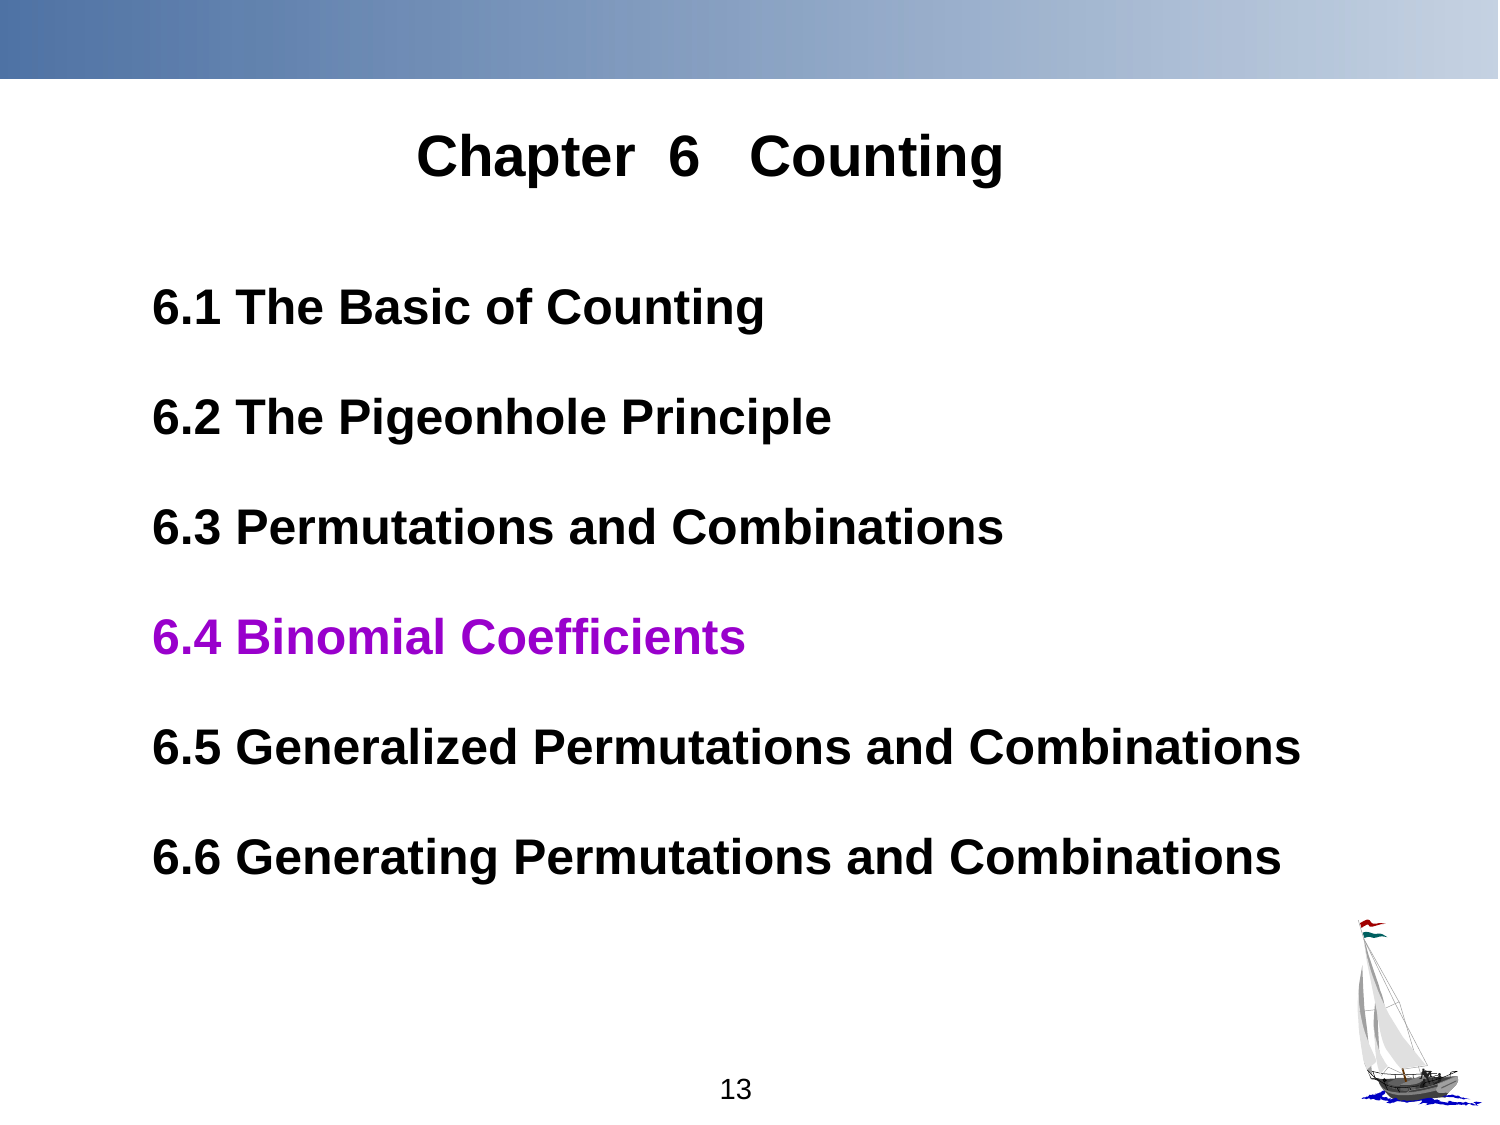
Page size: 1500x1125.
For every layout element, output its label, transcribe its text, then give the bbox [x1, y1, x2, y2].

text_box 6.1 The Basic of Counting 6.2 The Pigeonhole Principle 6.3 Permutations and Combinations 6.4 Binomial Coefficients 6.5 Generalized Permutations and Combinations 6.6 Generating Permutations and Combinations [137, 267, 1338, 892]
text_box Chapter 6 Counting [29, 111, 1392, 196]
slide_number 13 [666, 1049, 768, 1125]
picture [0, 0, 1500, 79]
